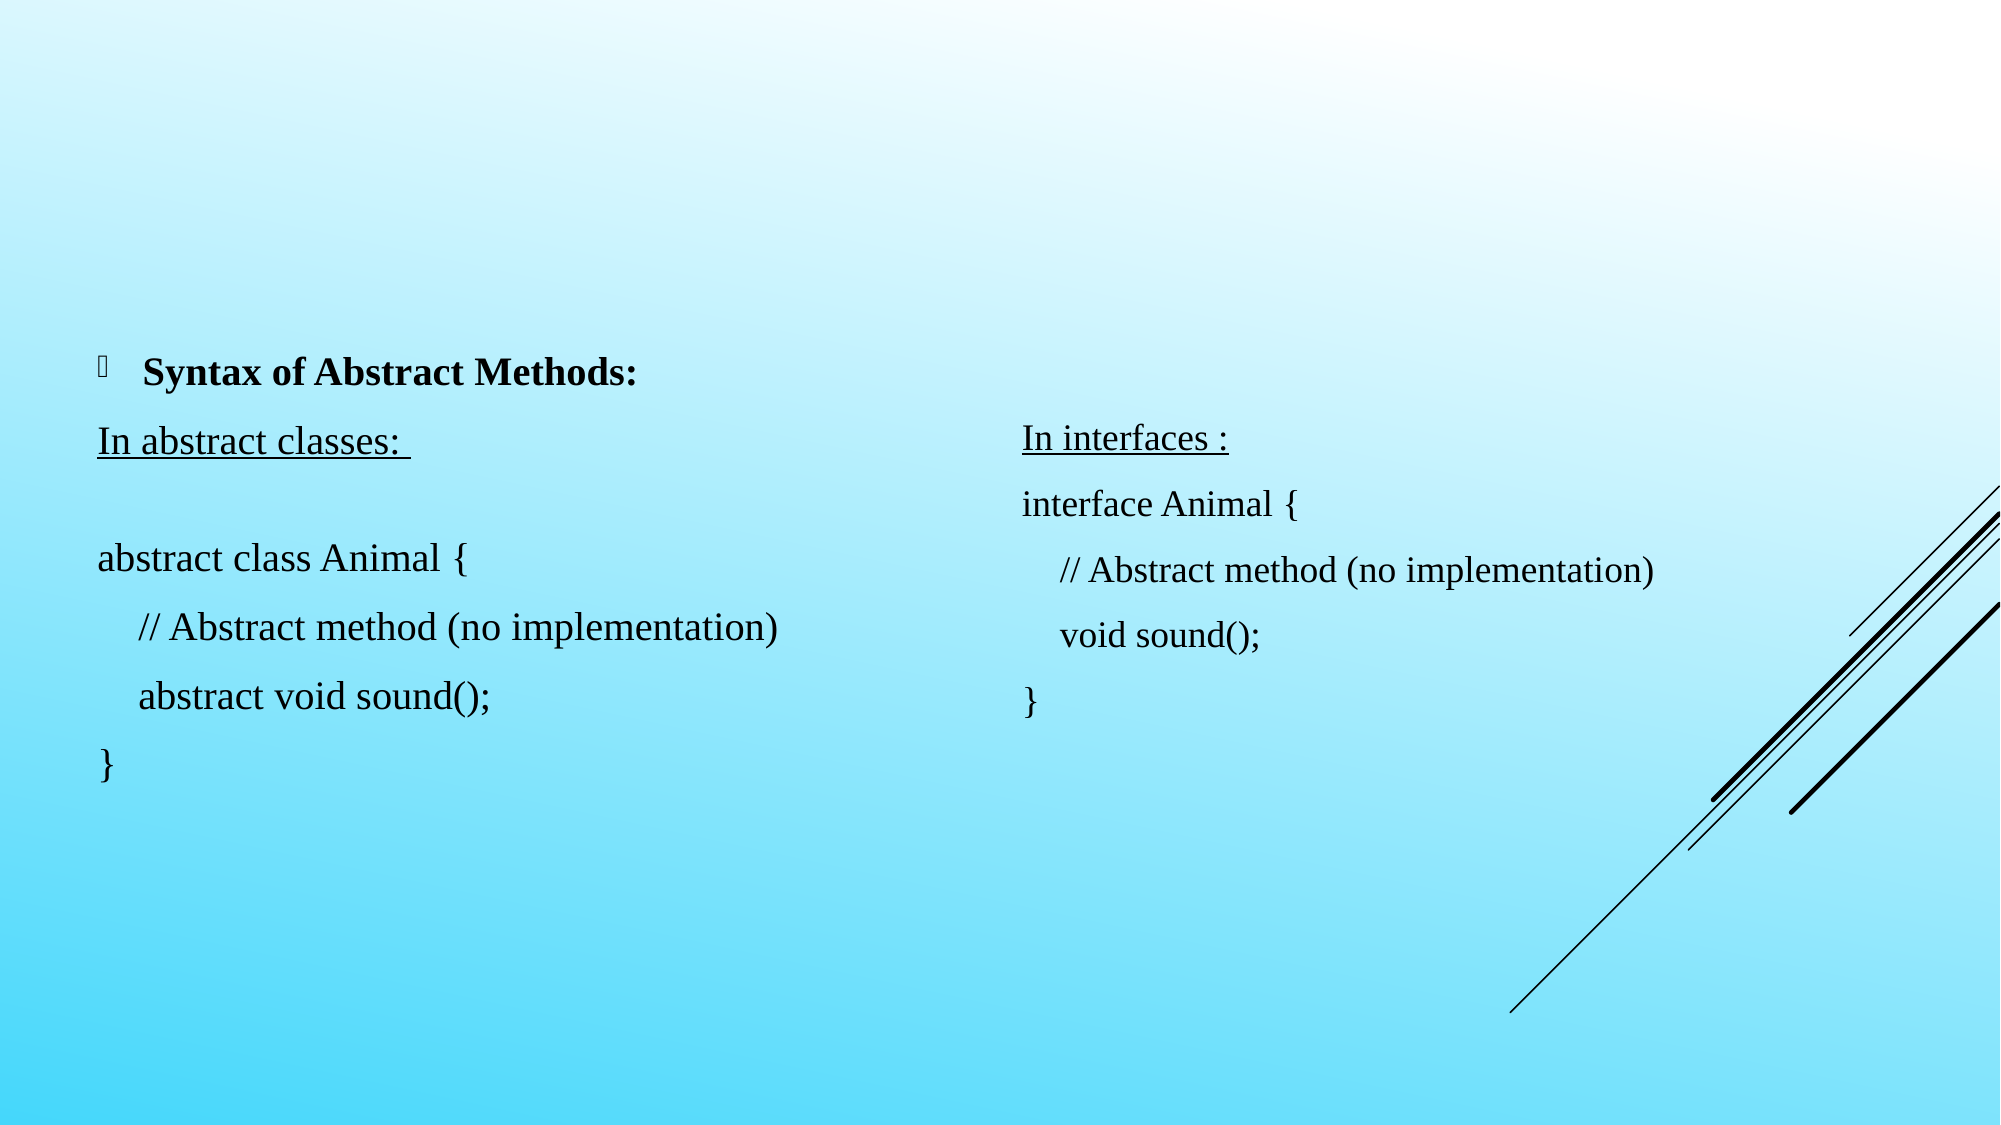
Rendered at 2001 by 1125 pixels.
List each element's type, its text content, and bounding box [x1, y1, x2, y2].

text_box In interfaces : interface Animal { // Abstract method (no implementation) void sound(); } [1007, 405, 1732, 774]
list Syntax of Abstract Methods: In abstract classes: abstract class Animal { // Abstract method (no implementation) abstract void sound(); } [82, 337, 854, 794]
